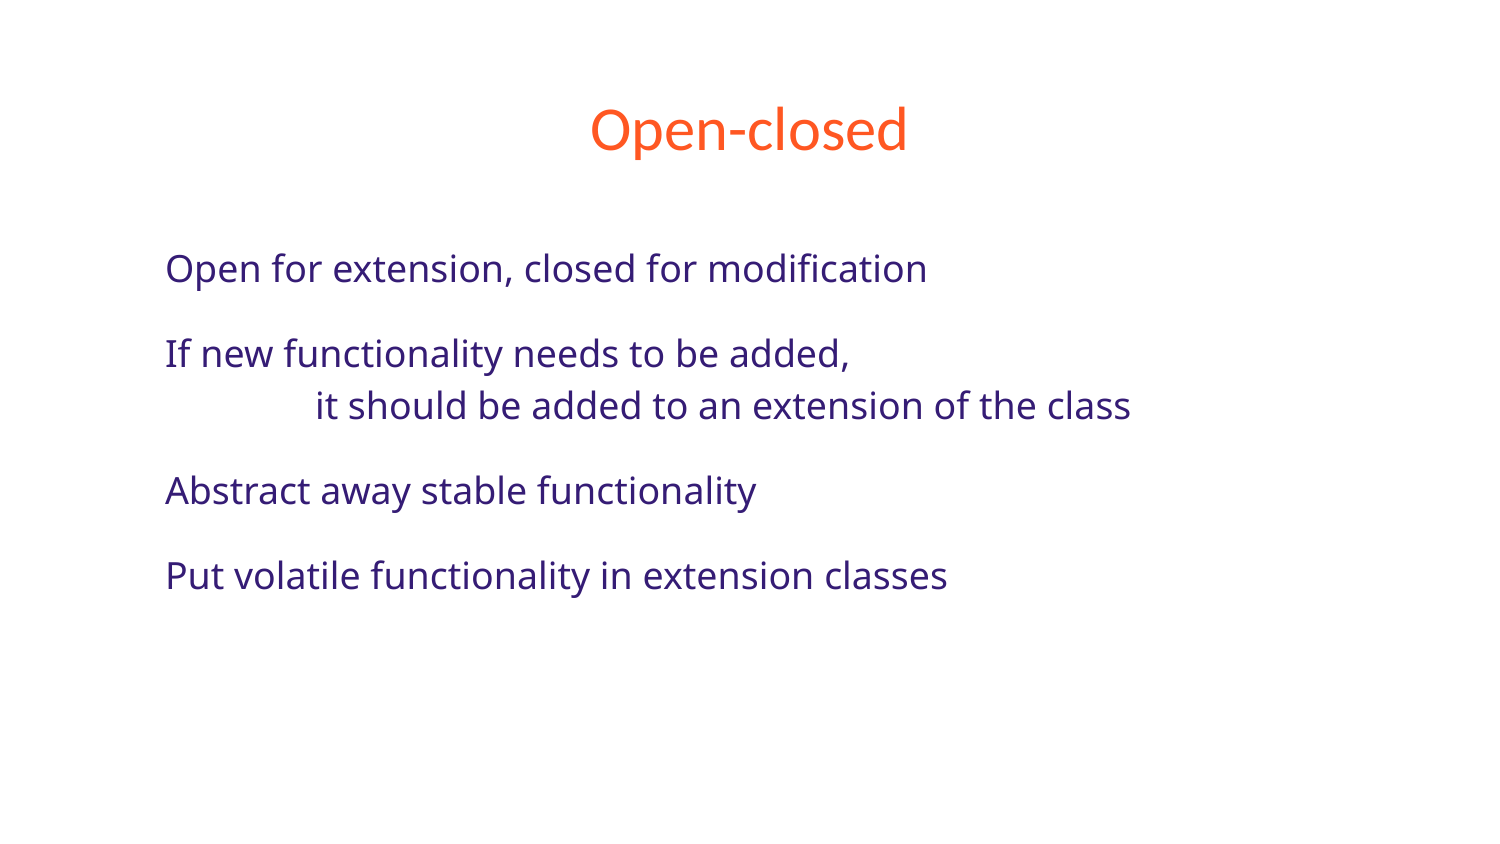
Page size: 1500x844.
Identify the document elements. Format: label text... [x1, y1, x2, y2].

title Open-closed [51, 72, 1449, 167]
list Open for extension, closed for modification If new functionality needs to be added, it should be added to an extension of the class Abstract away stable functionality Put volatile functionality in extension classes [150, 223, 1351, 784]
